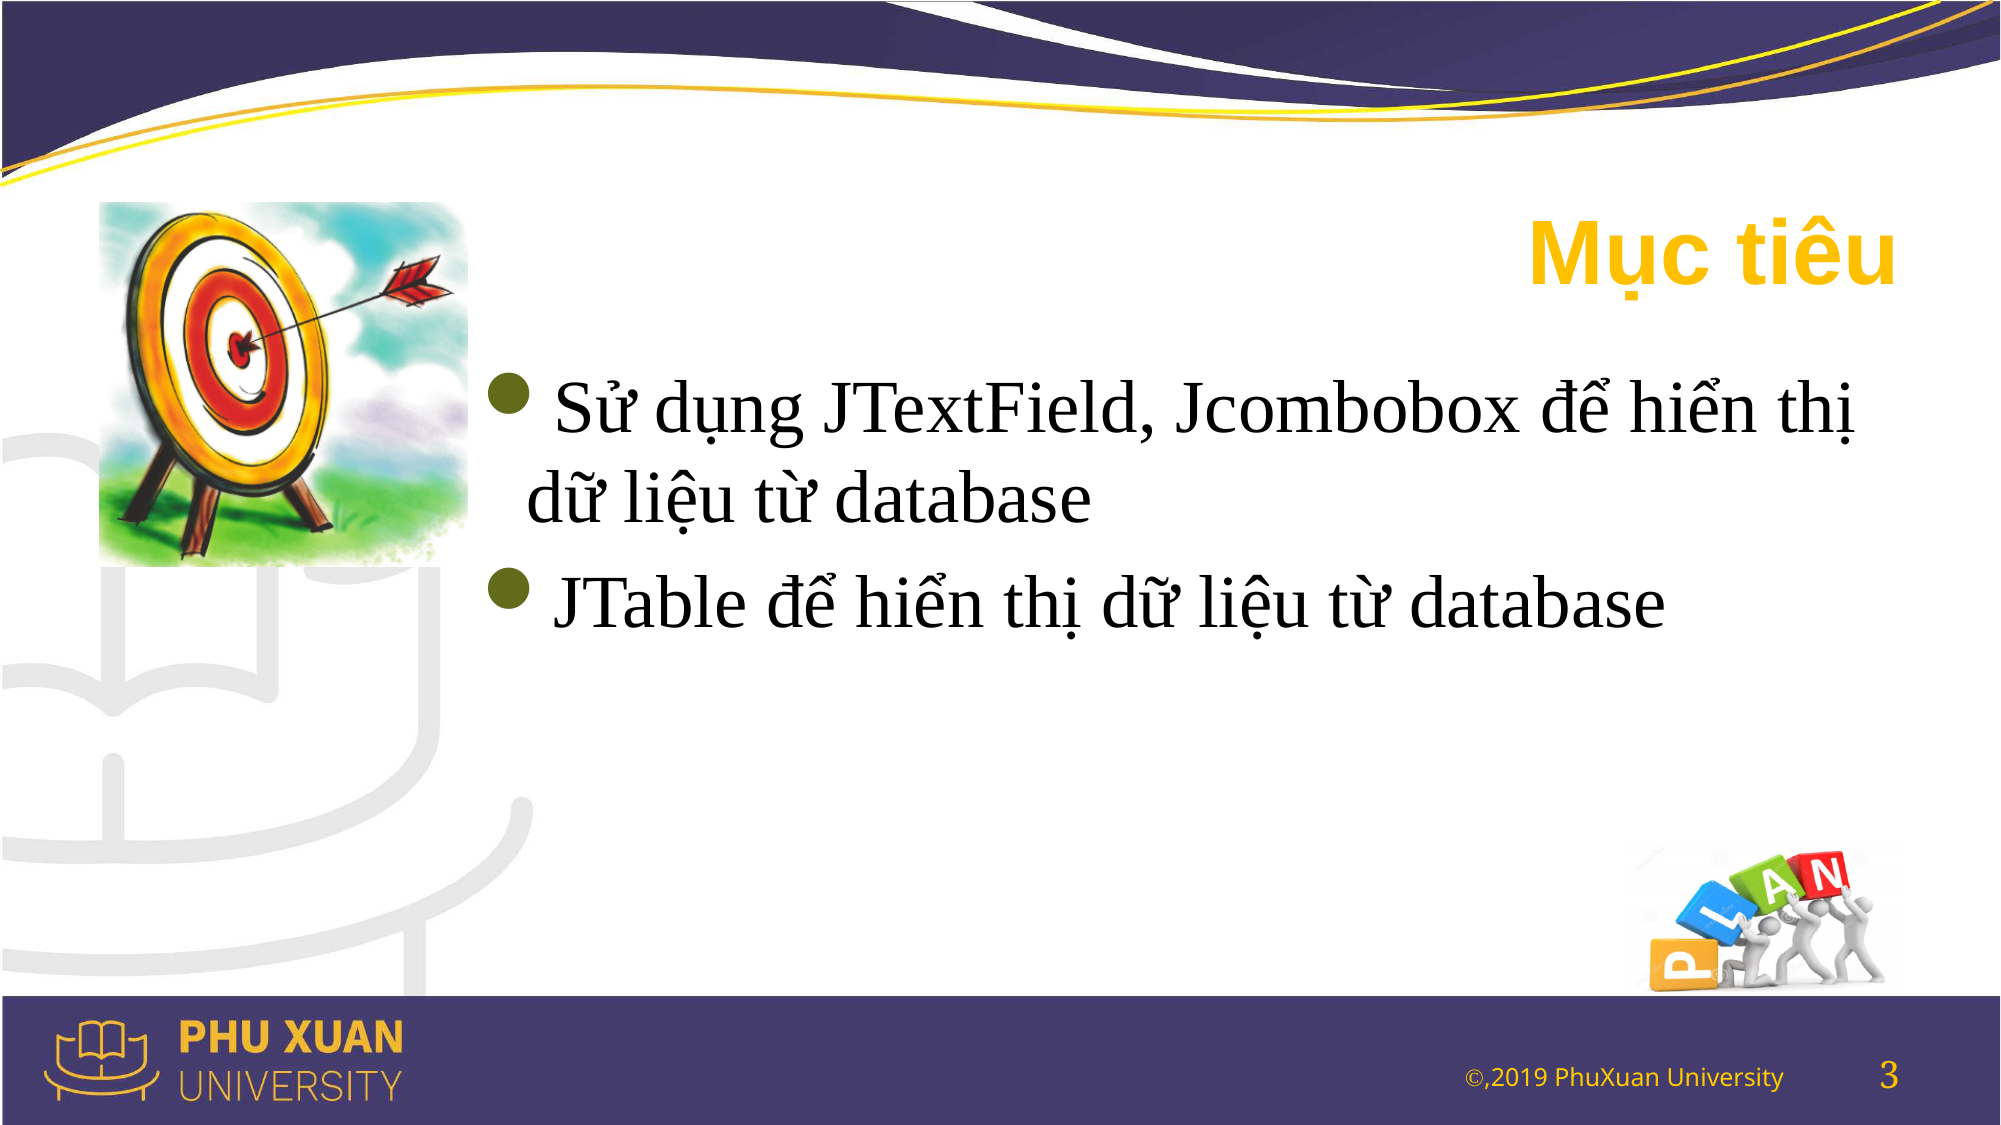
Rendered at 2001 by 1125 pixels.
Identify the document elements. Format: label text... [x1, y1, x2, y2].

picture [0, 0, 2001, 1125]
text_box Sử dụng JTextField, Jcombobox để hiển thị dữ liệu từ database JTable để hiển thị dữ liệu từ database [467, 350, 1930, 839]
slide_number 3 [1733, 1042, 1900, 1103]
title Mục tiêu [99, 115, 1900, 304]
